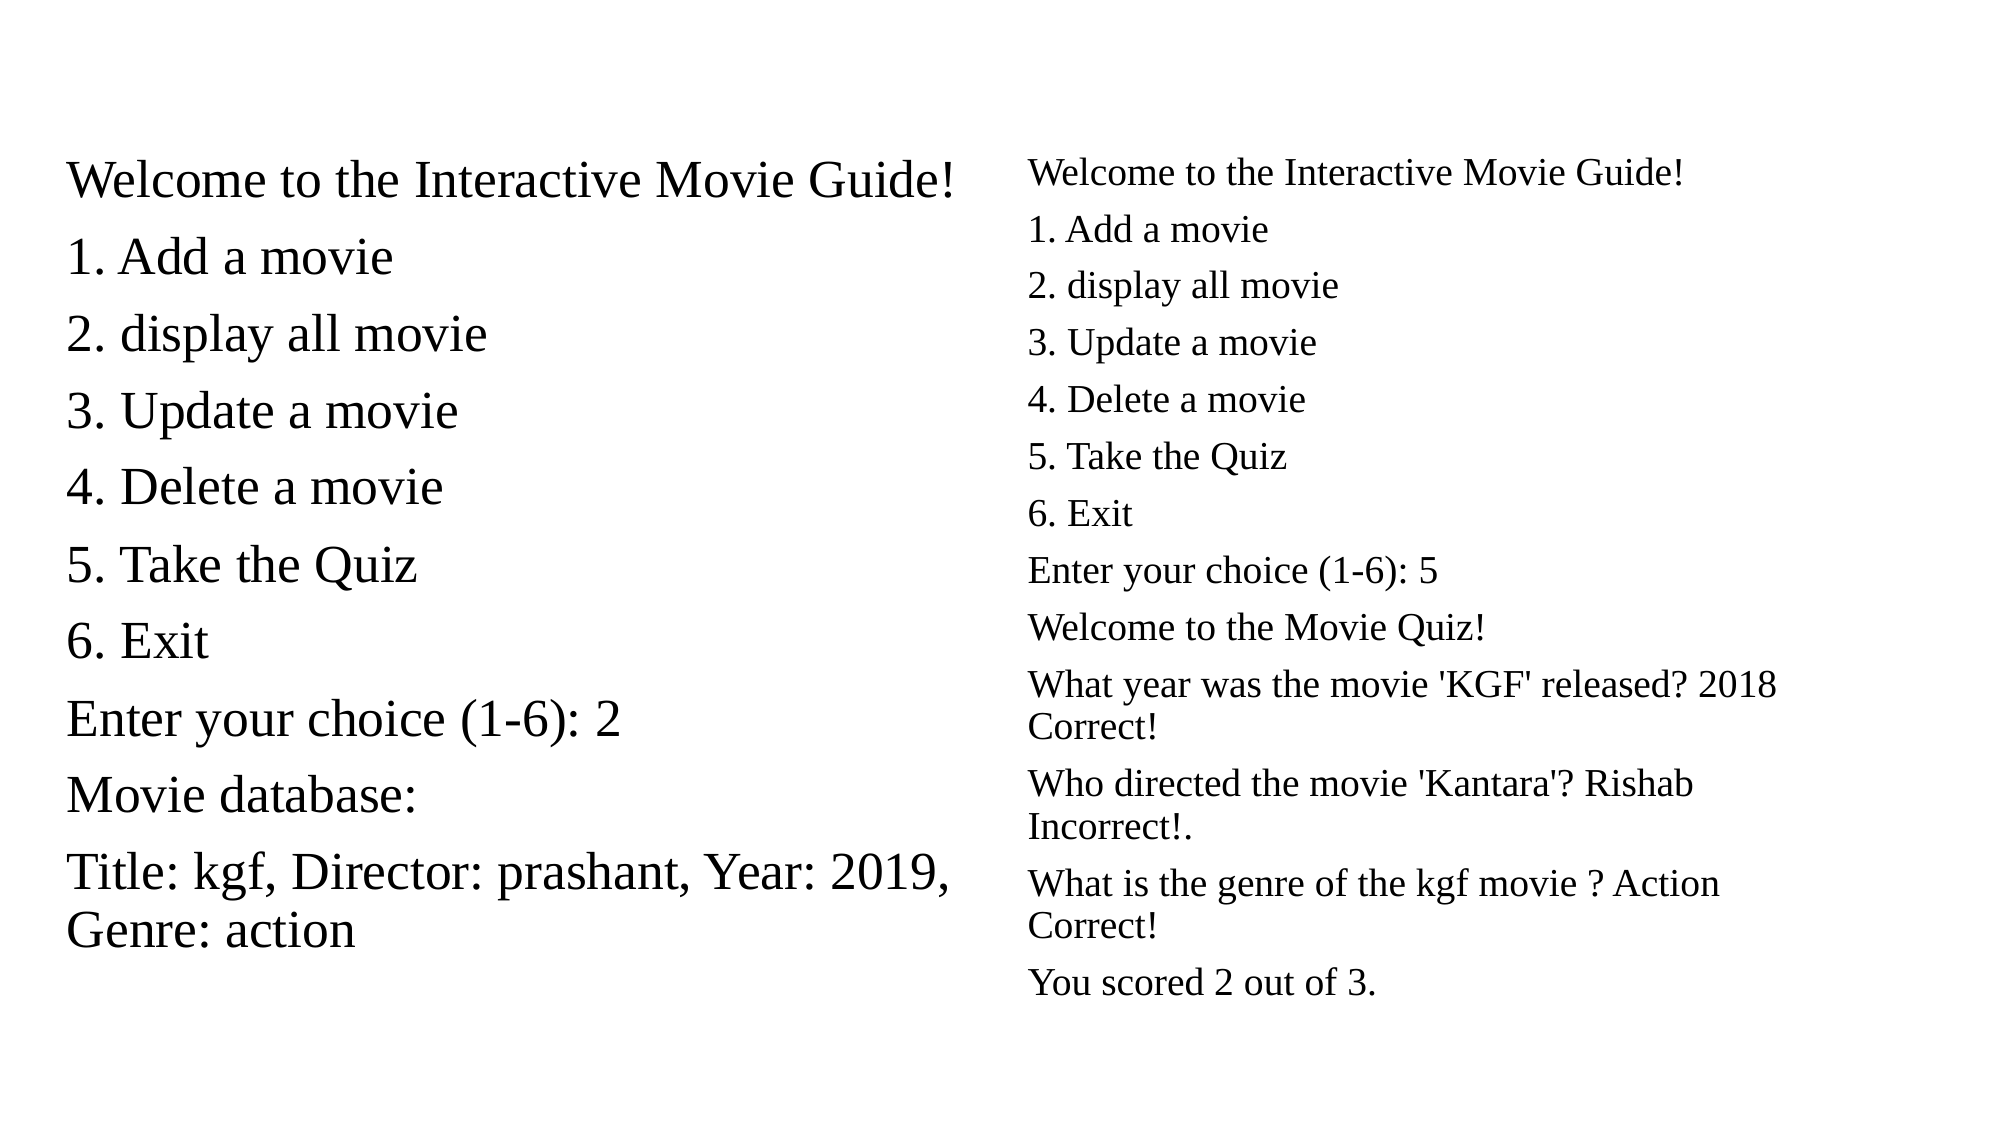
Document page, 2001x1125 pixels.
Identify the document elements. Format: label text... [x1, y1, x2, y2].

list Welcome to the Interactive Movie Guide! 1. Add a movie 2. display all movie 3. Update a movie 4. Delete a movie 5. Take the Quiz 6. Exit Enter your choice (1-6): 2 Movie database: Title: kgf, Director: prashant, Year: 2019, Genre: action [51, 143, 988, 1014]
list Welcome to the Interactive Movie Guide! 1. Add a movie 2. display all movie 3. Update a movie 4. Delete a movie 5. Take the Quiz 6. Exit Enter your choice (1-6): 5 Welcome to the Movie Quiz! What year was the movie 'KGF' released? 2018 Correct! Who directed the movie 'Kantara'? Rishab Incorrect!. What is the genre of the kgf movie ? Action Correct! You scored 2 out of 3. [1012, 143, 1863, 1014]
